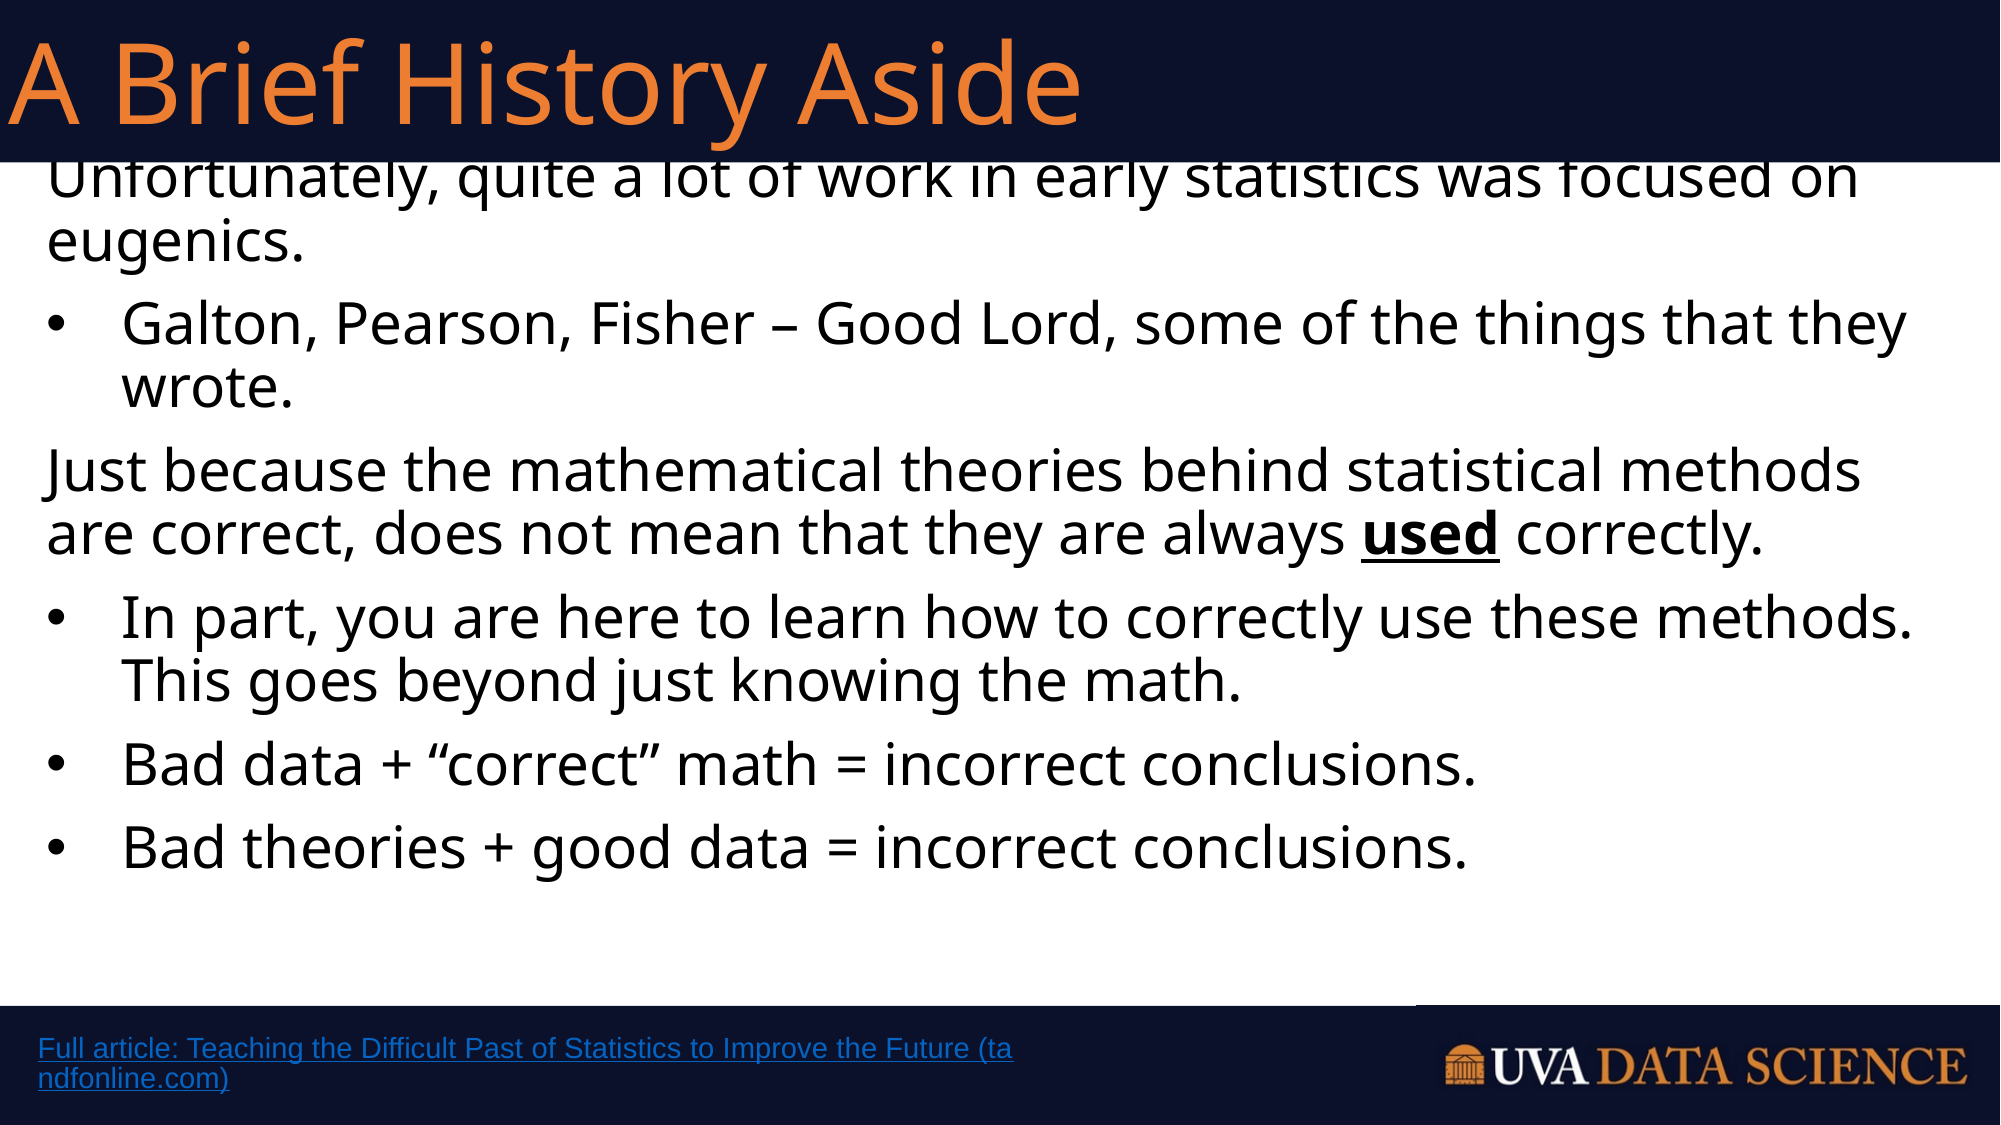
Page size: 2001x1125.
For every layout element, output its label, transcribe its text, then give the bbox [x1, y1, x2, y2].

list Unfortunately, quite a lot of work in early statistics was focused on eugenics. Galton, Pearson, Fisher – Good Lord, some of the things that they wrote. Just because the mathematical theories behind statistical methods are correct, does not mean that they are always used correctly. In part, you are here to learn how to correctly use these methods. This goes beyond just knowing the math. Bad data + “correct” math = incorrect conclusions. Bad theories + good data = incorrect conclusions. [31, 164, 1960, 952]
picture [1416, 1005, 2000, 1125]
text_box A Brief History Aside [0, 4, 1101, 155]
text_box Full article: Teaching the Difficult Past of Statistics to Improve the Future (tandfonline.com) [22, 1022, 1039, 1073]
text_box [0, 0, 2000, 164]
text_box [0, 1005, 1415, 1125]
